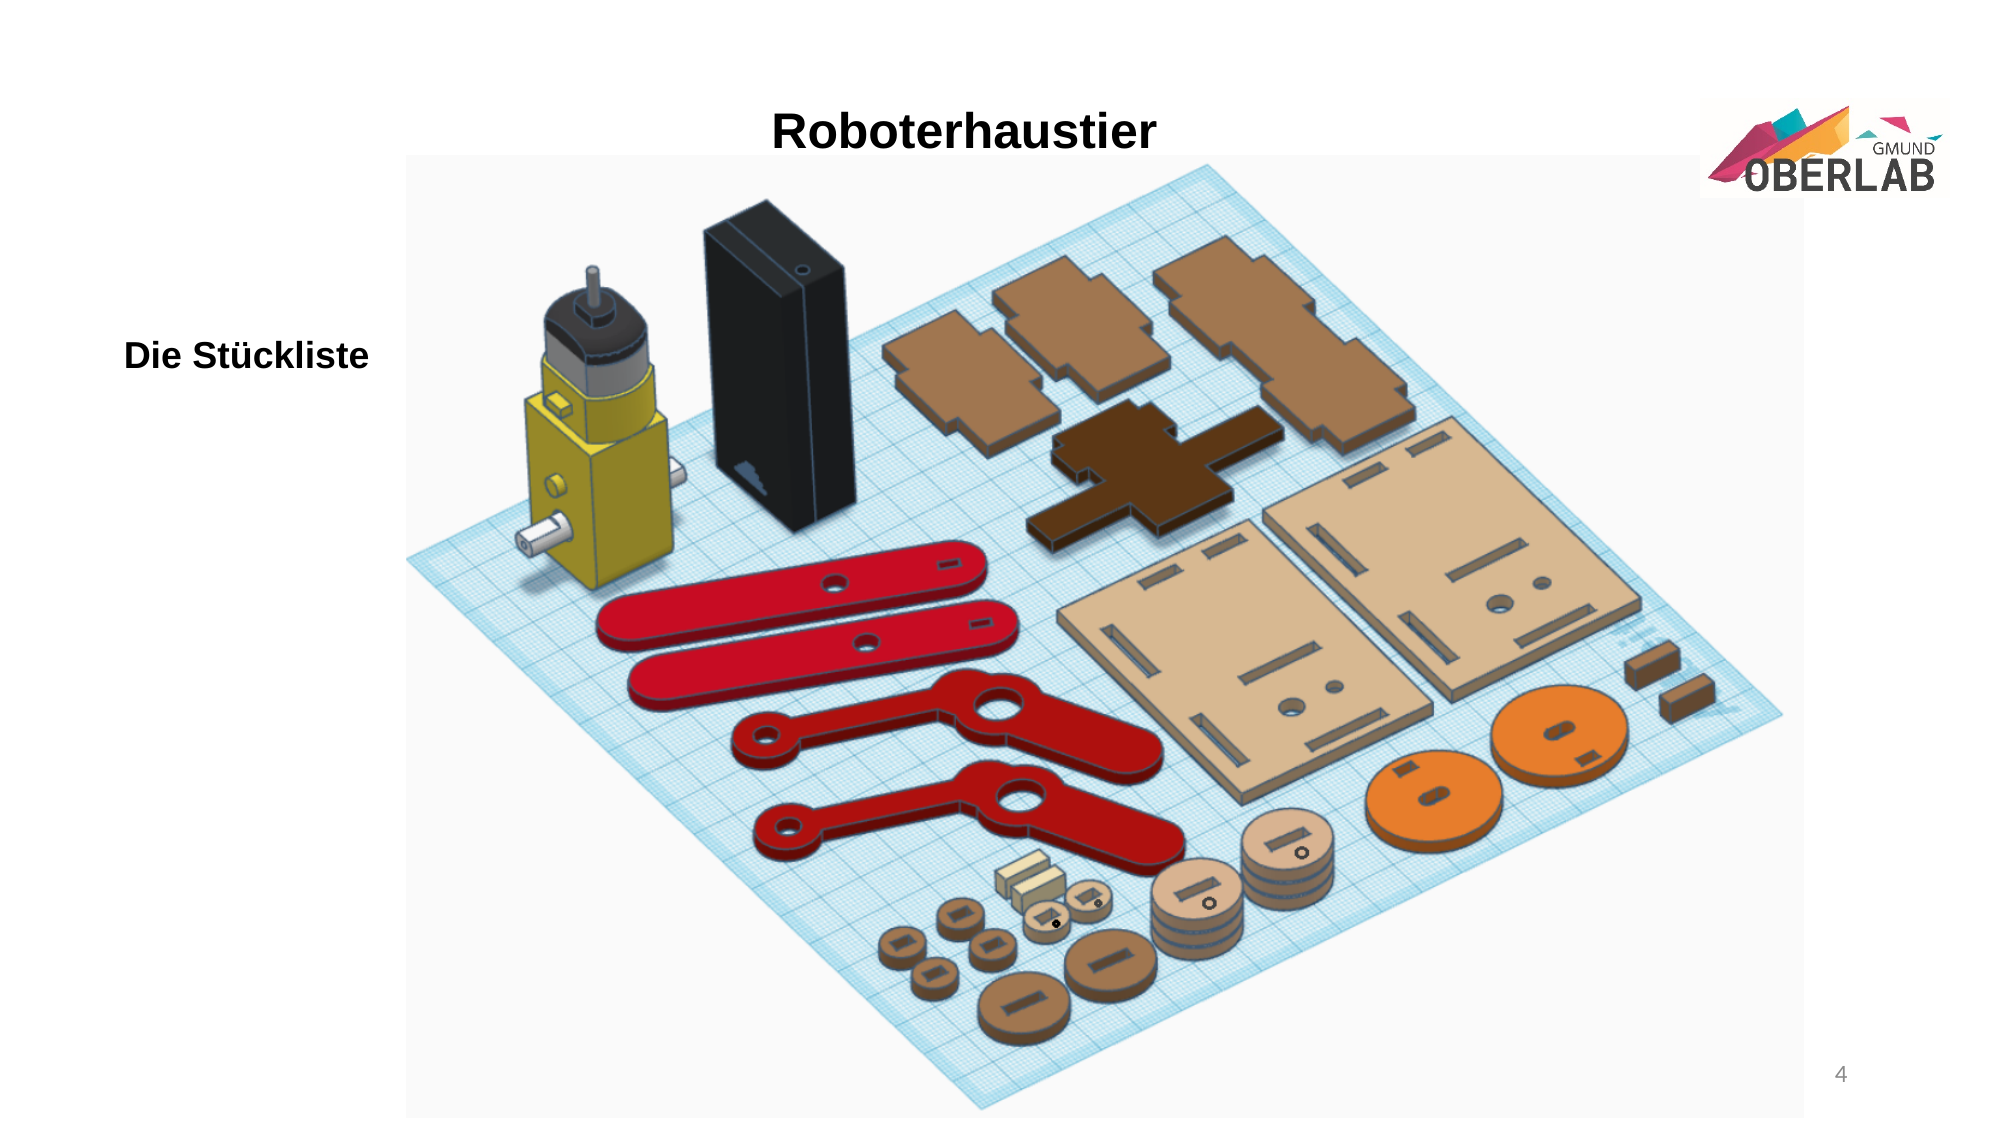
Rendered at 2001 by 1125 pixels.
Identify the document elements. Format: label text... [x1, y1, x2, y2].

text_box Die Stückliste [108, 320, 385, 384]
picture [406, 98, 1950, 1118]
subtitle Roboterhaustier [214, 98, 1700, 231]
slide_number 4 [1804, 1042, 1863, 1103]
